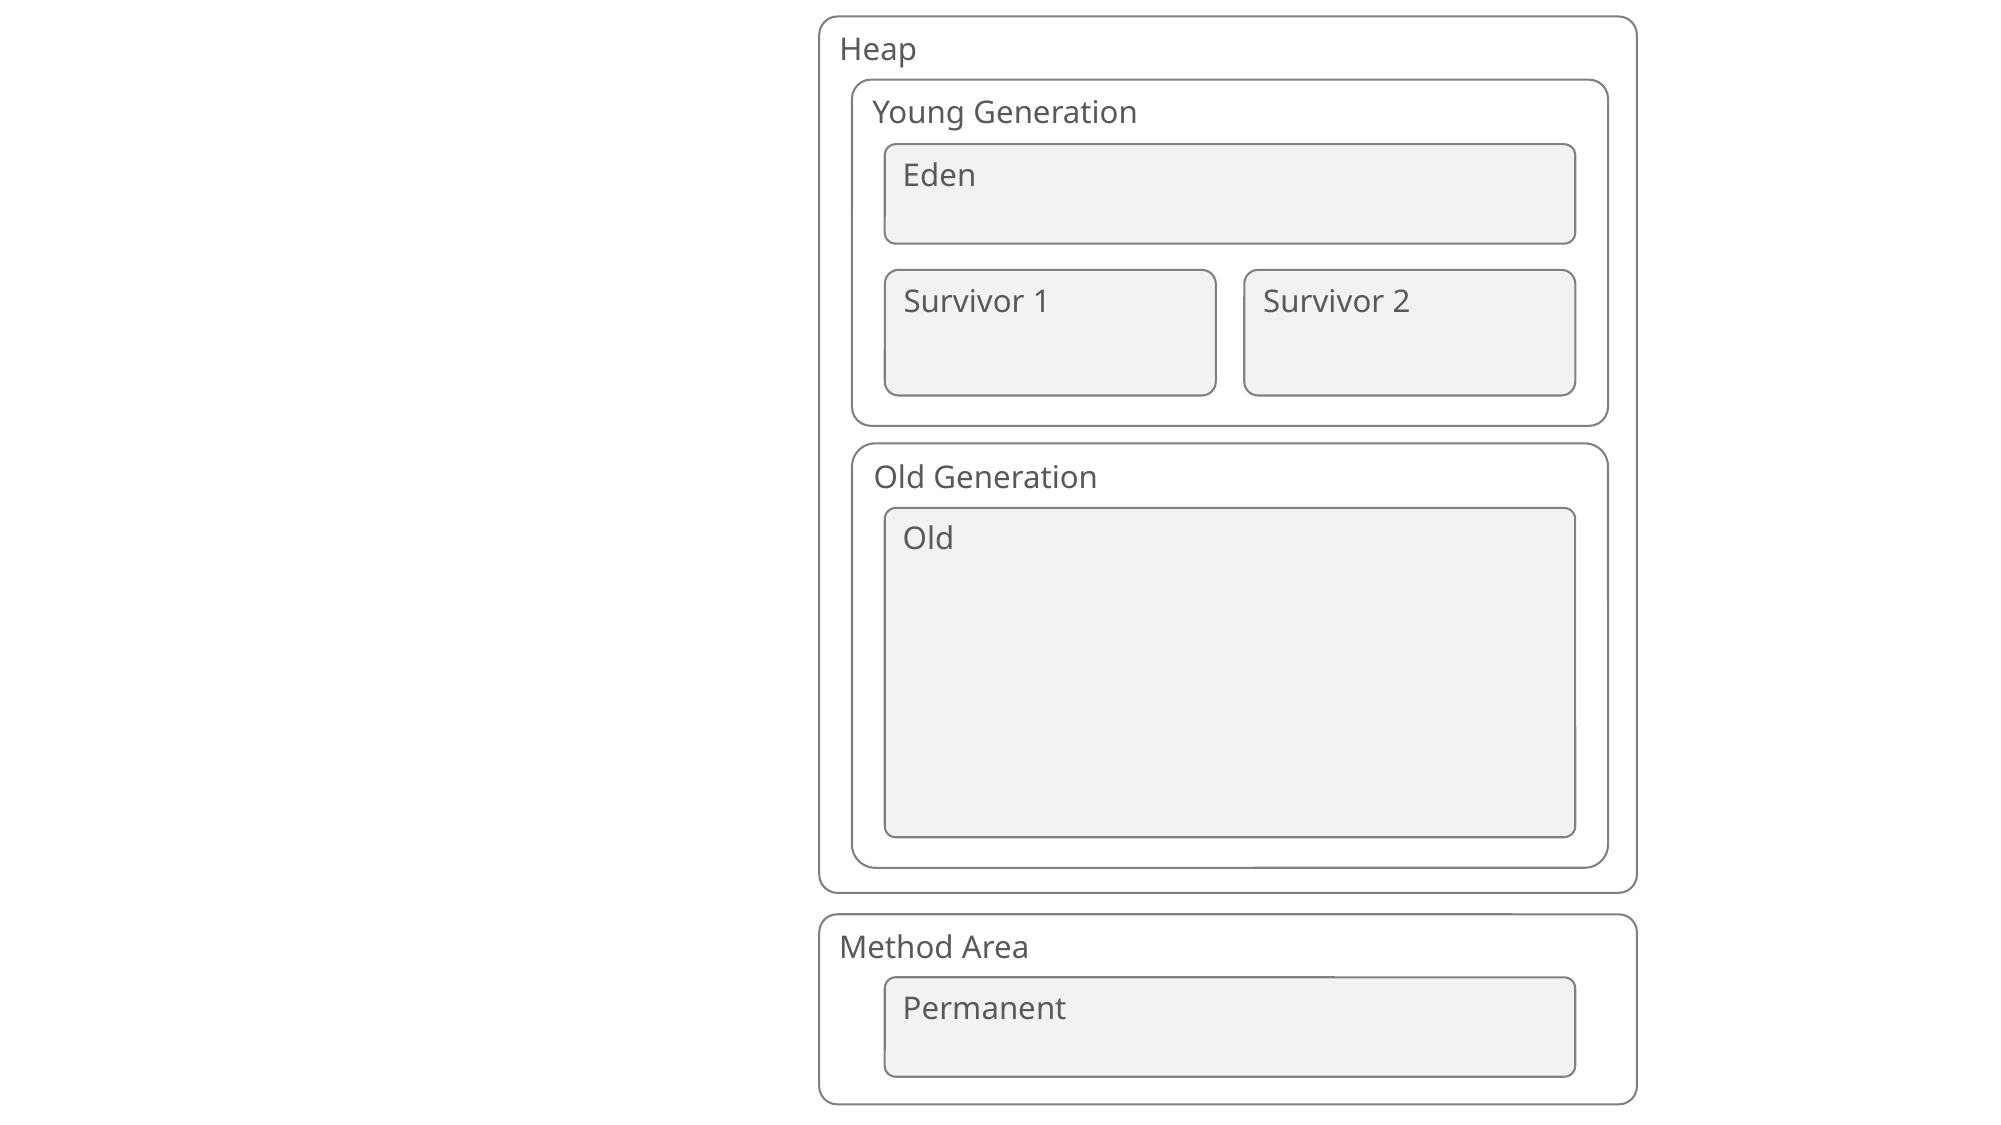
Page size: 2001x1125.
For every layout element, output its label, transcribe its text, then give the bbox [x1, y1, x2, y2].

text_box Permanent [883, 976, 1577, 1078]
text_box Heap [818, 15, 1638, 894]
text_box Survivor 2 [1243, 268, 1577, 397]
text_box Old [883, 506, 1577, 839]
text_box Young Generation [850, 78, 1610, 427]
text_box Eden [883, 143, 1577, 245]
text_box Method Area [818, 913, 1638, 1106]
text_box Old Generation [850, 442, 1610, 869]
text_box Survivor 1 [883, 268, 1217, 397]
